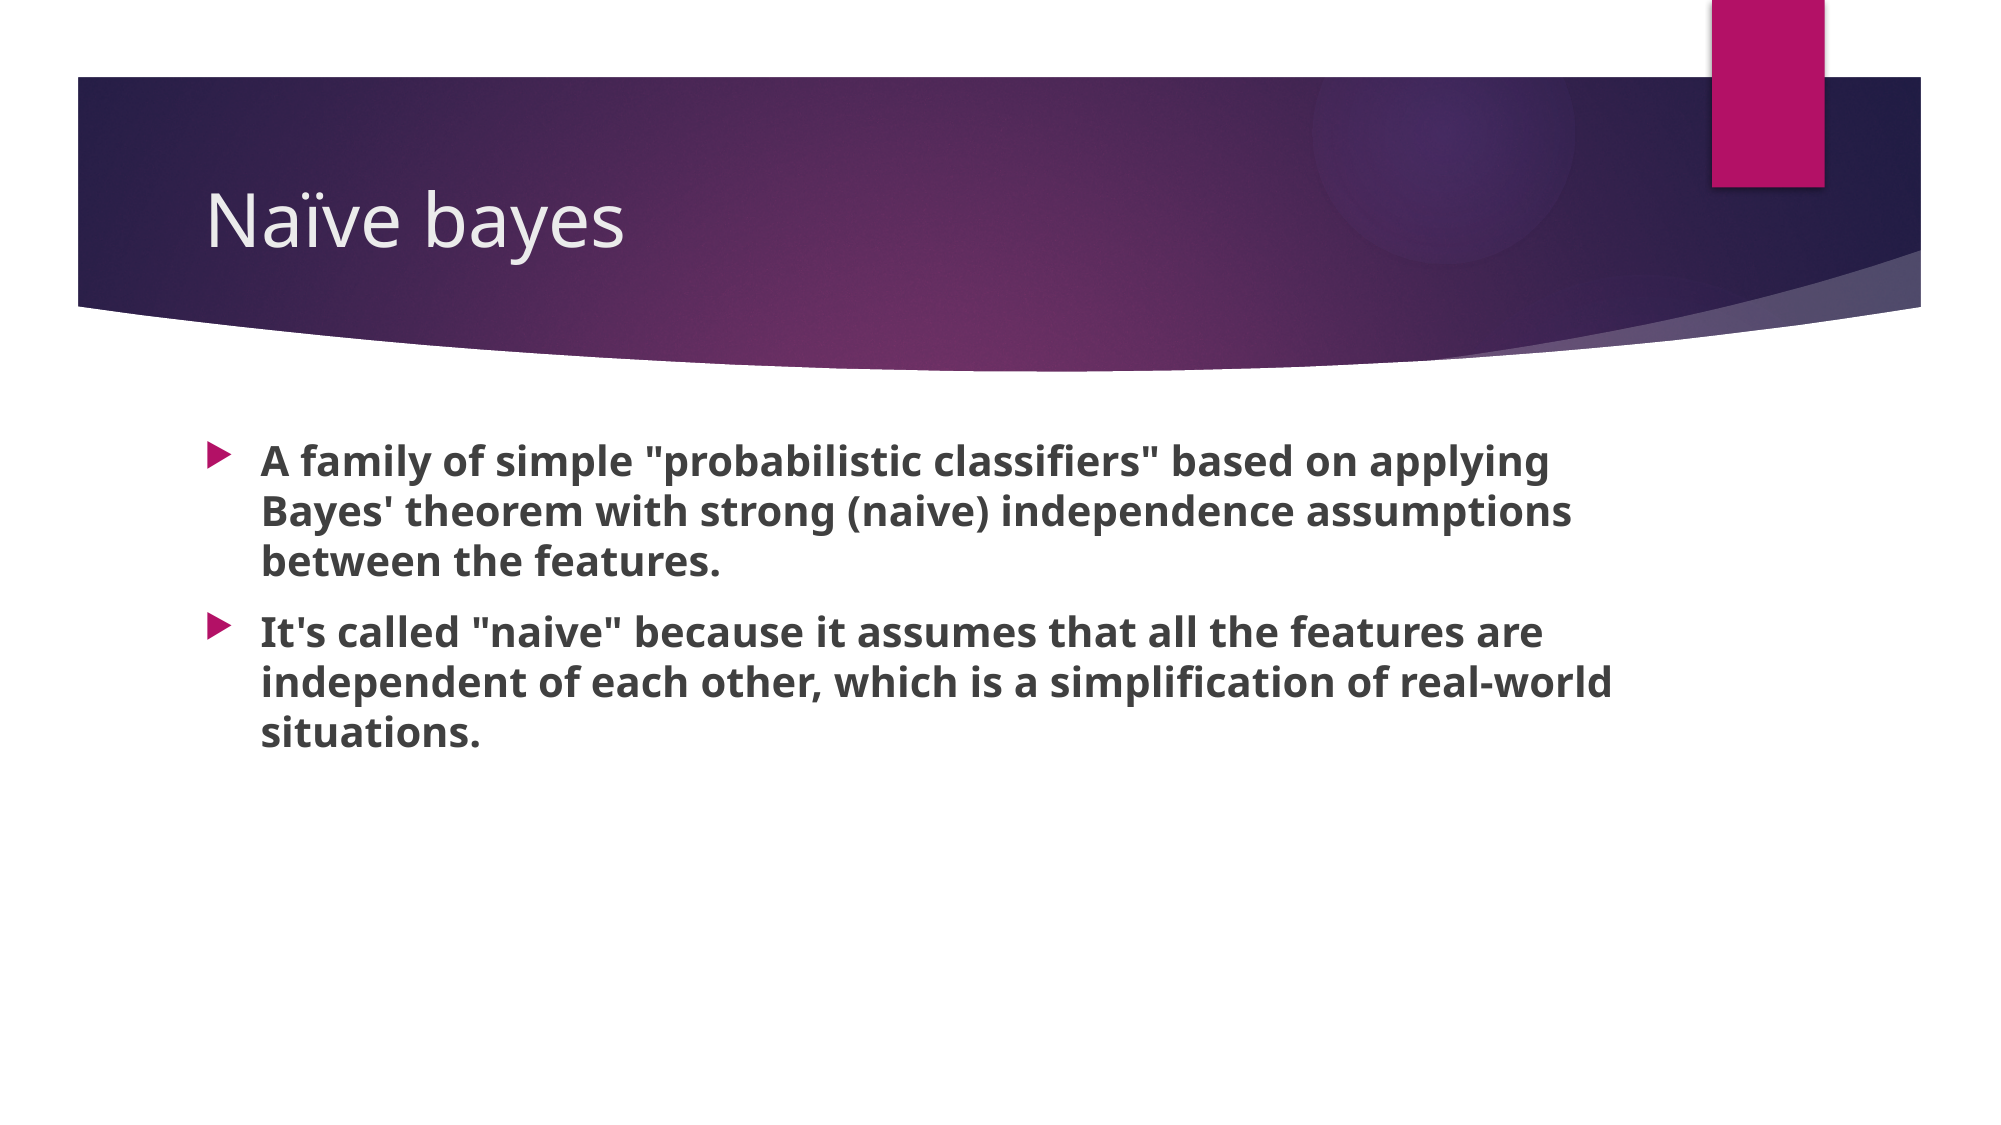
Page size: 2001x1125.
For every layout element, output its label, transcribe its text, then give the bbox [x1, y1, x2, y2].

title Naïve bayes [189, 159, 1627, 276]
list A family of simple "probabilistic classifiers" based on applying Bayes' theorem with strong (naive) independence assumptions between the features. It's called "naive" because it assumes that all the features are independent of each other, which is a simplification of real-world situations. [189, 427, 1638, 988]
